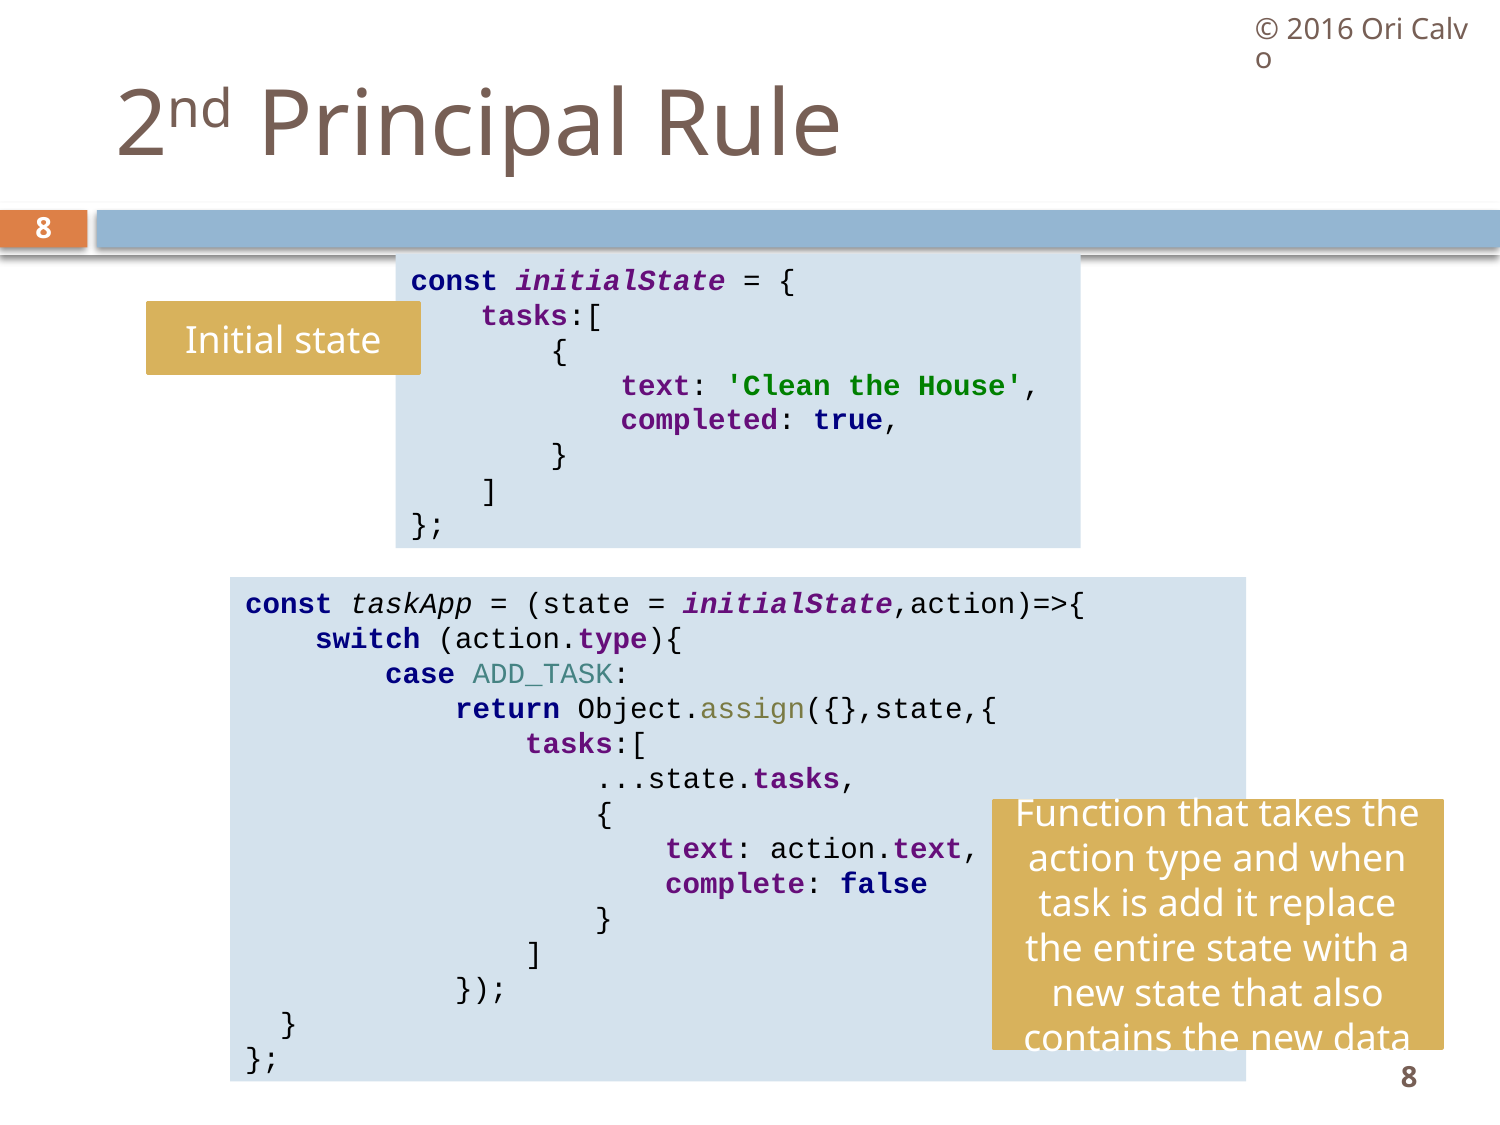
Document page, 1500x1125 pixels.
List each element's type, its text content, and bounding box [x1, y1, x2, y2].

text_box Function that takes the action type and when task is add it replace the entire state with a new state that also contains the new data [992, 799, 1444, 1050]
text_box const taskApp = (state = initialState,action)=>{ switch (action.type){ case ADD_TASK: return Object.assign({},state,{ tasks:[ ...state.tasks, { text: action.text, complete: false } ] }); } }; [230, 577, 1247, 1082]
footer © 2016 Ori Calvo [1240, 0, 1500, 60]
slide_number 8 [0, 208, 88, 249]
text_box Initial state [146, 301, 421, 375]
title 2nd Principal Rule [100, 37, 1438, 200]
text_box const initialState = { tasks:[ { text: 'Clean the House', completed: true, } ] }; [395, 253, 1081, 549]
